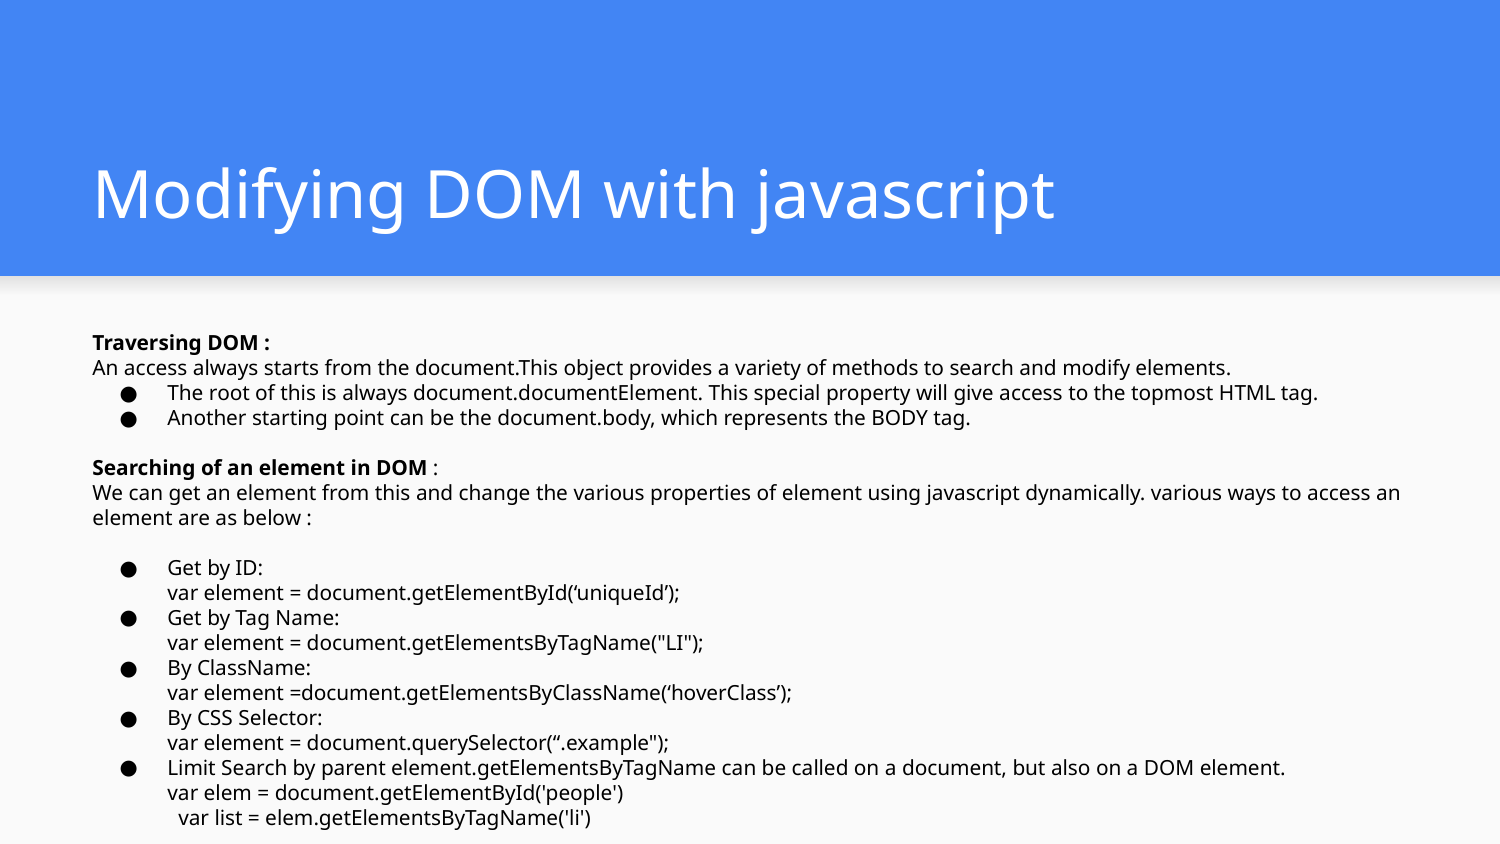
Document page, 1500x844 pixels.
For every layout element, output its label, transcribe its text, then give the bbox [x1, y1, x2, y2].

title Modifying DOM with javascript [77, 121, 1427, 248]
list Traversing DOM : An access always starts from the document.This object provides a variety of methods to search and modify elements. The root of this is always document.documentElement. This special property will give access to the topmost HTML tag. Another starting point can be the document.body, which represents the BODY tag. Searching of an element in DOM : We can get an element from this and change the various properties of element using javascript dynamically. various ways to access an element are as below : Get by ID: var element = document.getElementById(‘uniqueId’); Get by Tag Name: var element = document.getElementsByTagName("LI"); By ClassName: var element =document.getElementsByClassName(‘hoverClass’); By CSS Selector: var element = document.querySelector(“.example"); Limit Search by parent element.getElementsByTagName can be called on a document, but also on a DOM element. var elem = document.getElementById('people') var list = elem.getElementsByTagName('li') [77, 314, 1427, 760]
